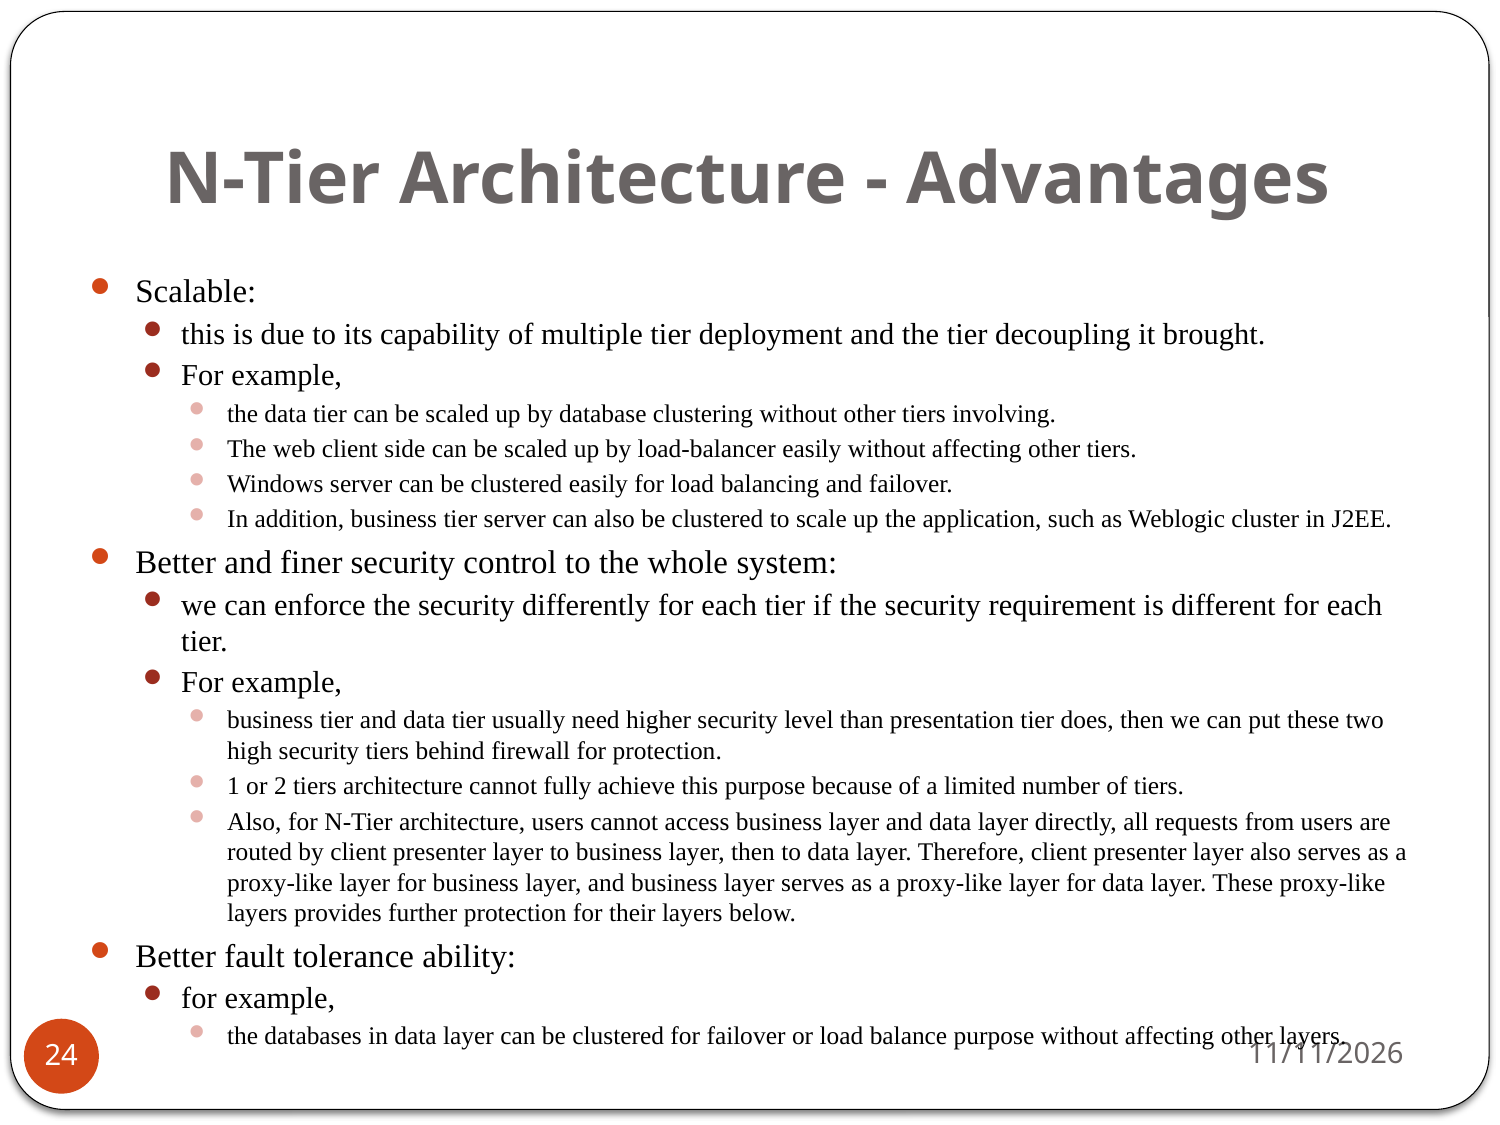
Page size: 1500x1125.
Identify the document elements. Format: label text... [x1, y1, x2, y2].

list Scalable: this is due to its capability of multiple tier deployment and the tier decoupling it brought. For example, the data tier can be scaled up by database clustering without other tiers involving. The web client side can be scaled up by load-balancer easily without affecting other tiers. Windows server can be clustered easily for load balancing and failover. In addition, business tier server can also be clustered to scale up the application, such as Weblogic cluster in J2EE. Better and finer security control to the whole system: we can enforce the security differently for each tier if the security requirement is different for each tier. For example, business tier and data tier usually need higher security level than presentation tier does, then we can put these two high security tiers behind firewall for protection. 1 or 2 tiers architecture cannot fully achieve this purpose because of a limited number of tiers. Also, for N-Tier architecture, users cannot access business layer and data layer directly, all requests from users are routed by client presenter layer to business layer, then to data layer. Therefore, client presenter layer also serves as a proxy-like layer for business layer, and business layer serves as a proxy-like layer for data layer. These proxy-like layers provides further protection for their layers below. Better fault tolerance ability: for example, the databases in data layer can be clustered for failover or load balance purpose without affecting other layers. [75, 262, 1425, 1075]
footer [150, 1012, 800, 1088]
title N-Tier Architecture - Advantages [150, 45, 1425, 233]
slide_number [1012, 1015, 1419, 1094]
slide_number 24 [23, 1018, 99, 1094]
